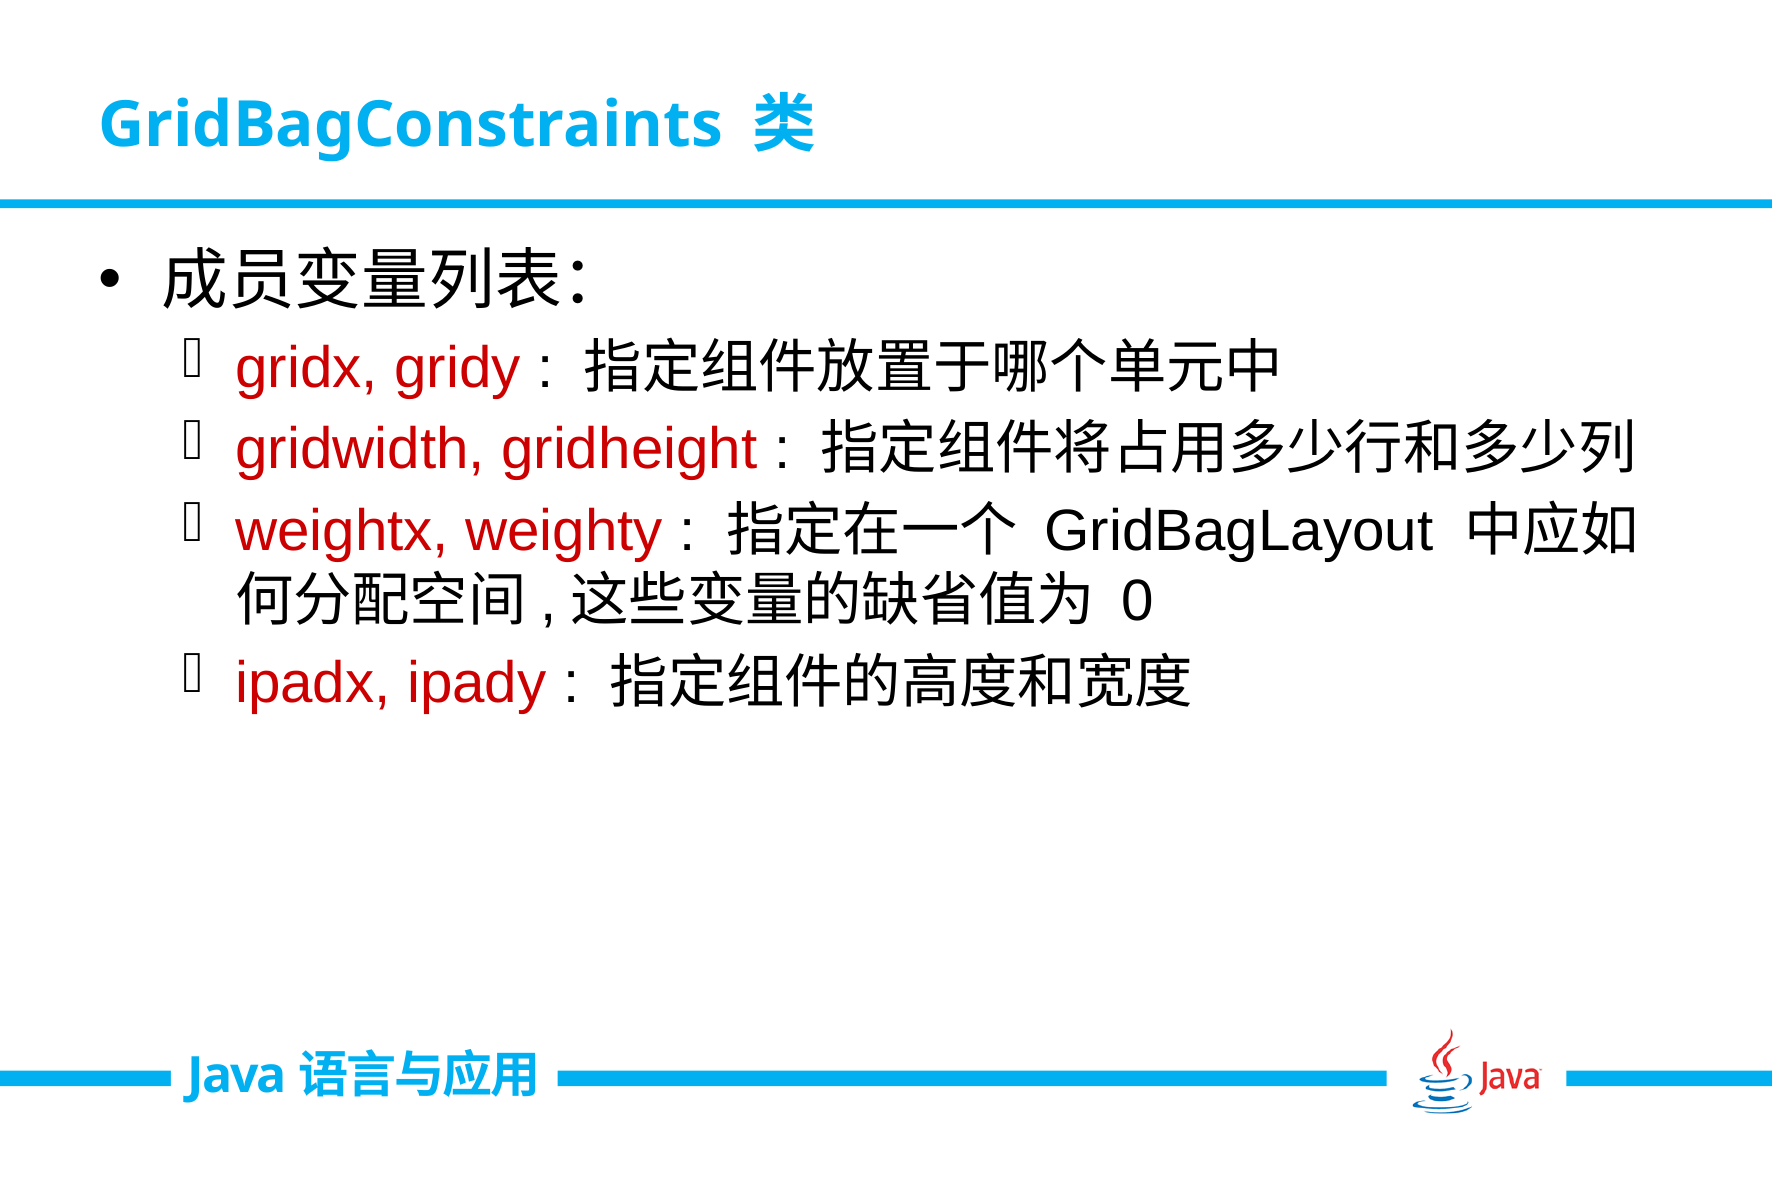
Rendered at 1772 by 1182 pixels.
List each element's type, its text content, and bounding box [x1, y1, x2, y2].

list 成员变量列表： gridx, gridy : 指定组件放置于哪个单元中 gridwidth, gridheight : 指定组件将占用多少行和多少列 weightx, weighty : 指定在一个 GridBagLayout 中应如何分配空间,这些变量的缺省值为 0 ipadx, ipady : 指定组件的高度和宽度 [80, 228, 1677, 1009]
title GridBagConstraints 类 [80, 73, 1677, 168]
picture [1386, 1019, 1567, 1117]
